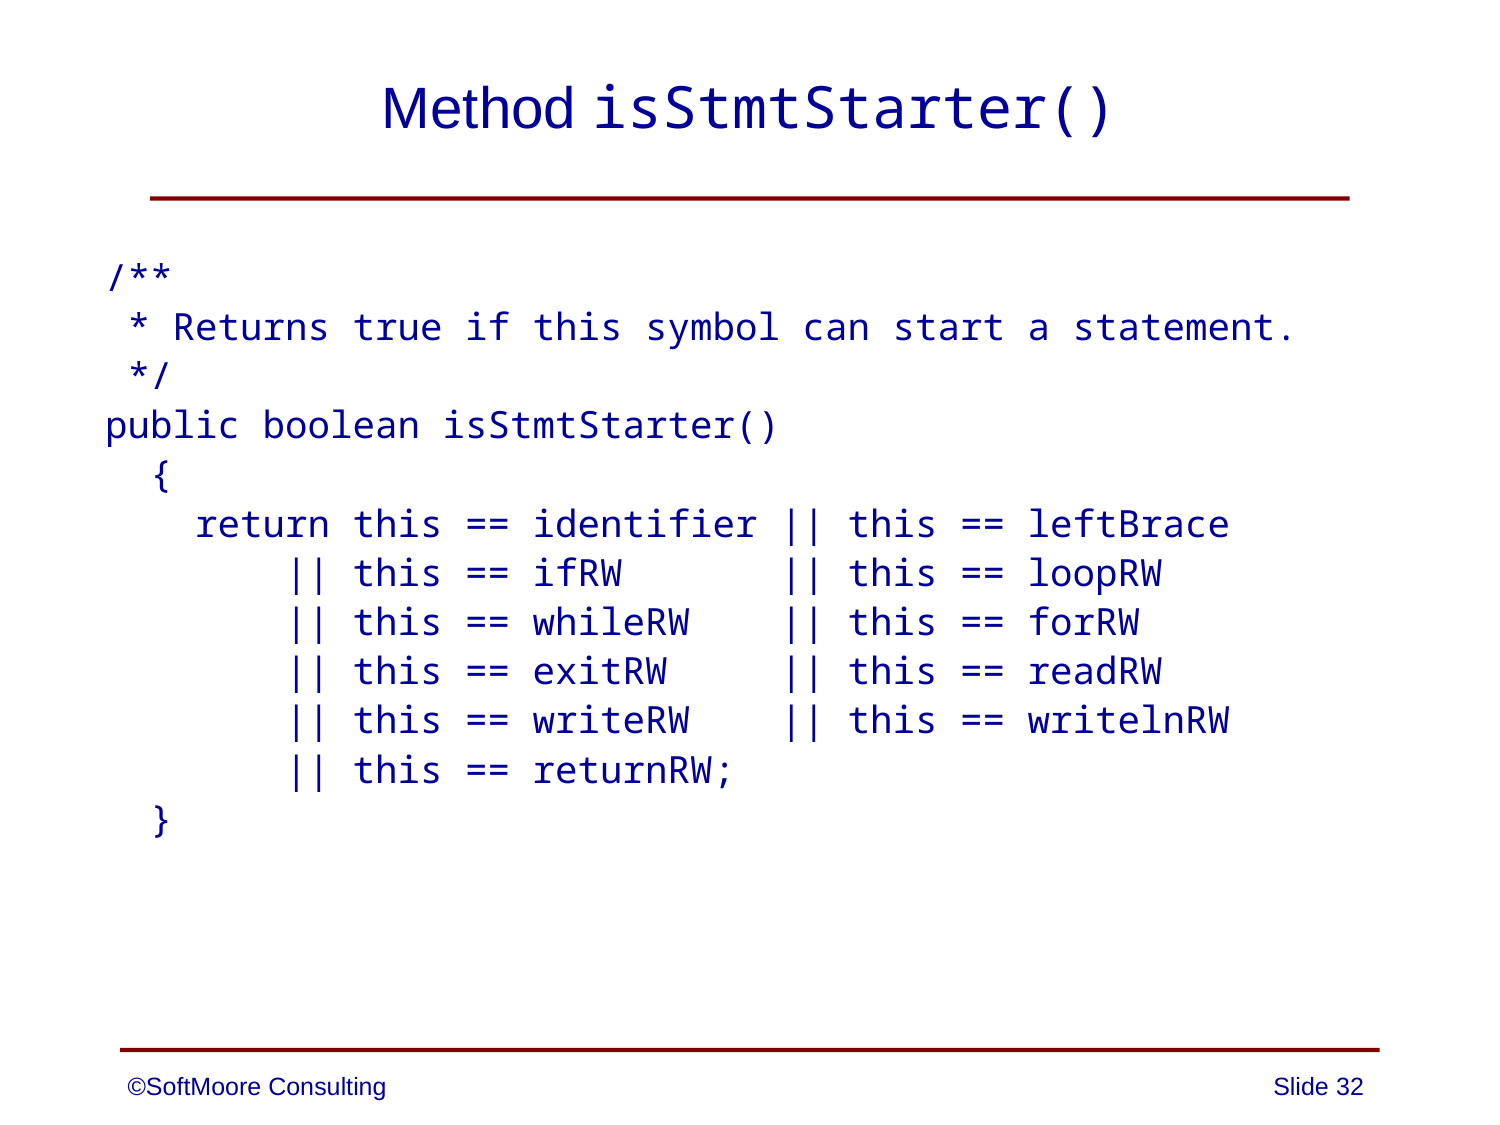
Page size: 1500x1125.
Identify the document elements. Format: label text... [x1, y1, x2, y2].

title Method isStmtStarter() [149, 22, 1350, 188]
footer ©SoftMoore Consulting [111, 1061, 563, 1109]
slide_number Slide 32 [1078, 1061, 1380, 1109]
list /** * Returns true if this symbol can start a statement. */ public boolean isStmtStarter() { return this == identifier || this == leftBrace || this == ifRW || this == loopRW || this == whileRW || this == forRW || this == exitRW || this == readRW || this == writeRW || this == writelnRW || this == returnRW; } [74, 223, 1425, 1034]
